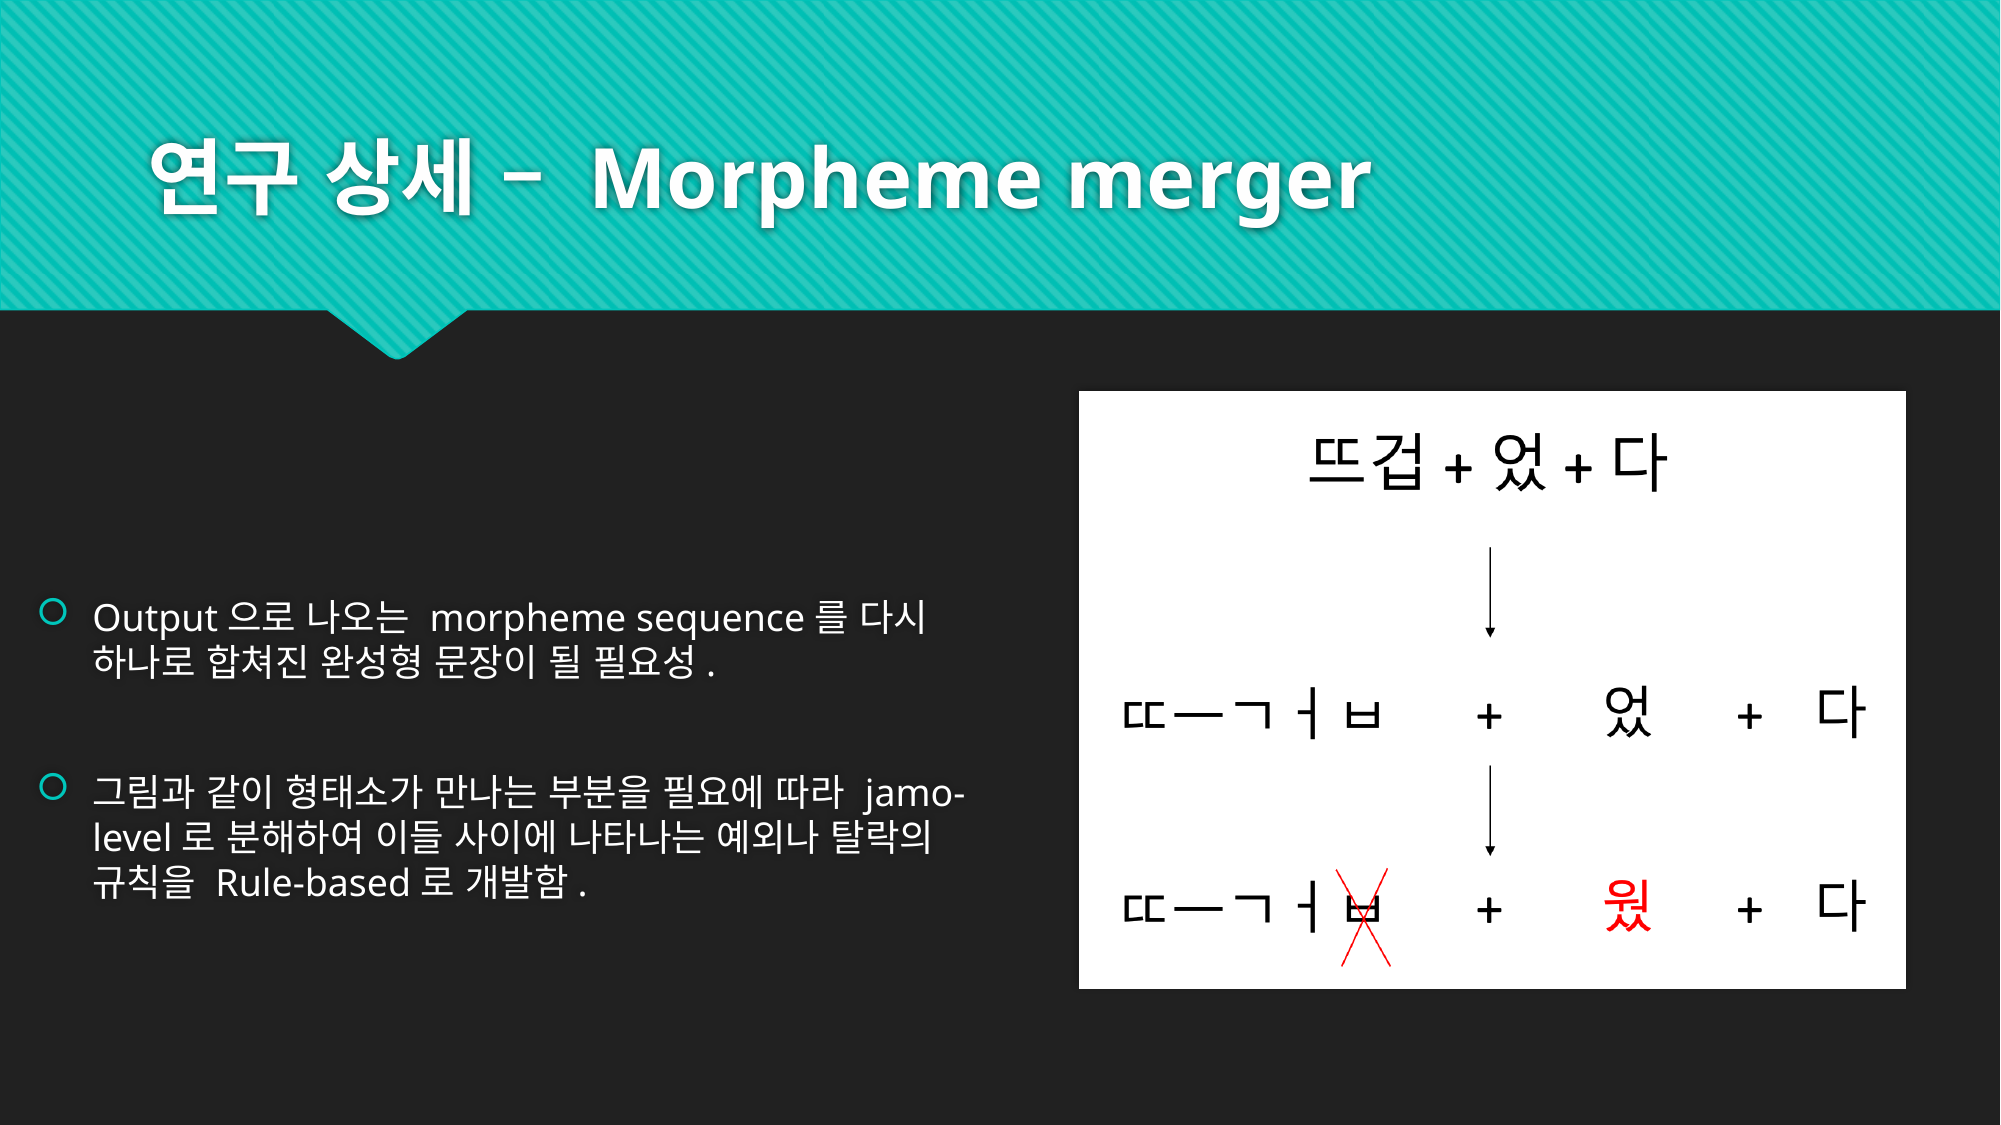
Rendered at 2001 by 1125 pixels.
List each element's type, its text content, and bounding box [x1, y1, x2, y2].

list Output으로 나오는 morpheme sequence를 다시 하나로 합쳐진 완성형 문장이 될 필요성. 그림과 같이 형태소가 만나는 부분을 필요에 따라 jamo-level로 분해하여 이들 사이에 나타나는 예외나 탈락의 규칙을 Rule-based로 개발함. [21, 391, 1053, 989]
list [1079, 391, 1907, 989]
title 연구 상세 – Morpheme merger [132, 73, 1868, 233]
